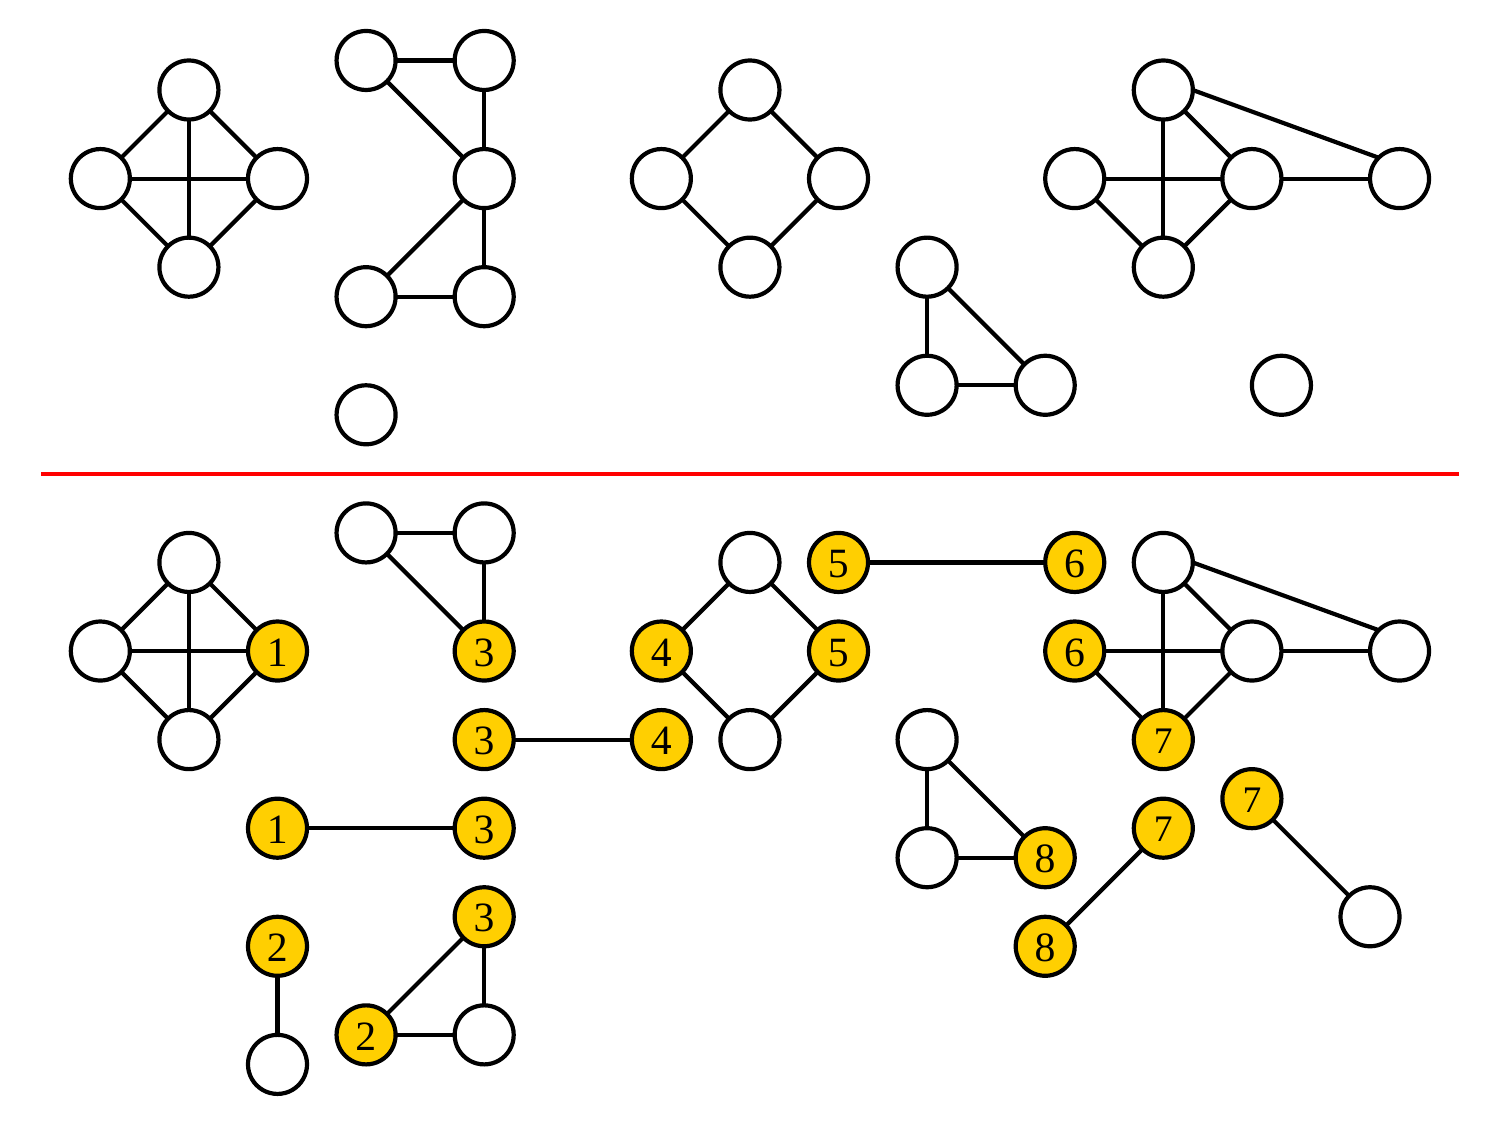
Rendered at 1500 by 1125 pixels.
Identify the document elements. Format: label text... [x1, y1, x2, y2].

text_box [209, 671, 257, 720]
text_box [159, 710, 219, 770]
text_box 1 [248, 621, 308, 681]
text_box [897, 710, 957, 770]
text_box 7 [1133, 798, 1193, 858]
text_box [720, 237, 780, 297]
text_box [682, 110, 730, 159]
text_box 7 [1133, 710, 1193, 770]
text_box 1 [247, 798, 307, 858]
text_box [720, 60, 780, 120]
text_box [770, 671, 818, 720]
text_box 2 [247, 916, 308, 976]
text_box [770, 199, 818, 247]
text_box [70, 149, 130, 209]
text_box 5 [808, 621, 869, 681]
text_box [1015, 355, 1075, 415]
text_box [682, 671, 730, 720]
text_box [336, 30, 396, 91]
text_box [1222, 166, 1282, 209]
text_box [947, 760, 1025, 838]
text_box [631, 149, 691, 209]
text_box [897, 237, 957, 297]
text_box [1065, 848, 1143, 926]
text_box 3 [454, 621, 514, 681]
text_box [454, 1005, 514, 1065]
text_box [248, 149, 308, 209]
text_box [1095, 199, 1143, 247]
text_box 8 [1015, 828, 1073, 888]
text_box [1192, 562, 1379, 631]
text_box 6 [1045, 621, 1105, 681]
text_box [682, 199, 730, 247]
text_box [808, 149, 869, 209]
text_box 7 [1222, 769, 1282, 829]
text_box 6 [1045, 532, 1105, 592]
text_box [159, 237, 219, 297]
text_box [386, 937, 464, 1015]
text_box [1133, 532, 1193, 592]
text_box [247, 1035, 308, 1094]
text_box [1251, 355, 1311, 415]
text_box [70, 621, 130, 681]
text_box [336, 503, 396, 563]
text_box [454, 149, 514, 208]
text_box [1272, 819, 1350, 897]
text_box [770, 110, 818, 159]
text_box [336, 385, 396, 445]
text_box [121, 671, 169, 720]
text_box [121, 583, 169, 631]
text_box [1045, 149, 1105, 209]
text_box [1370, 149, 1430, 209]
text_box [209, 110, 257, 159]
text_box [1192, 89, 1379, 158]
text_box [1184, 199, 1232, 247]
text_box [121, 199, 169, 247]
text_box [897, 356, 957, 415]
text_box [336, 267, 396, 327]
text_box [386, 81, 464, 159]
text_box [454, 503, 514, 563]
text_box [947, 287, 1025, 365]
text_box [770, 583, 818, 631]
text_box 3 [454, 798, 514, 858]
text_box [1222, 640, 1282, 681]
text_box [386, 553, 464, 631]
text_box 4 [631, 710, 691, 770]
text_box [1095, 671, 1143, 720]
text_box [159, 532, 219, 592]
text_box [682, 583, 730, 631]
text_box [720, 710, 780, 770]
text_box [454, 267, 514, 327]
text_box [159, 60, 219, 120]
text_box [386, 199, 464, 277]
text_box [1340, 887, 1400, 947]
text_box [209, 583, 257, 631]
text_box 8 [1015, 916, 1075, 976]
text_box [1133, 60, 1193, 120]
text_box 2 [336, 1005, 396, 1065]
text_box [1133, 237, 1193, 297]
text_box [897, 828, 957, 888]
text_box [121, 110, 169, 159]
text_box 3 [454, 710, 514, 770]
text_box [1184, 671, 1232, 720]
text_box 4 [631, 621, 691, 681]
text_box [209, 199, 257, 247]
text_box [1370, 621, 1430, 681]
text_box [454, 30, 514, 90]
text_box [720, 532, 780, 592]
text_box 3 [454, 887, 514, 947]
text_box 5 [808, 532, 868, 592]
